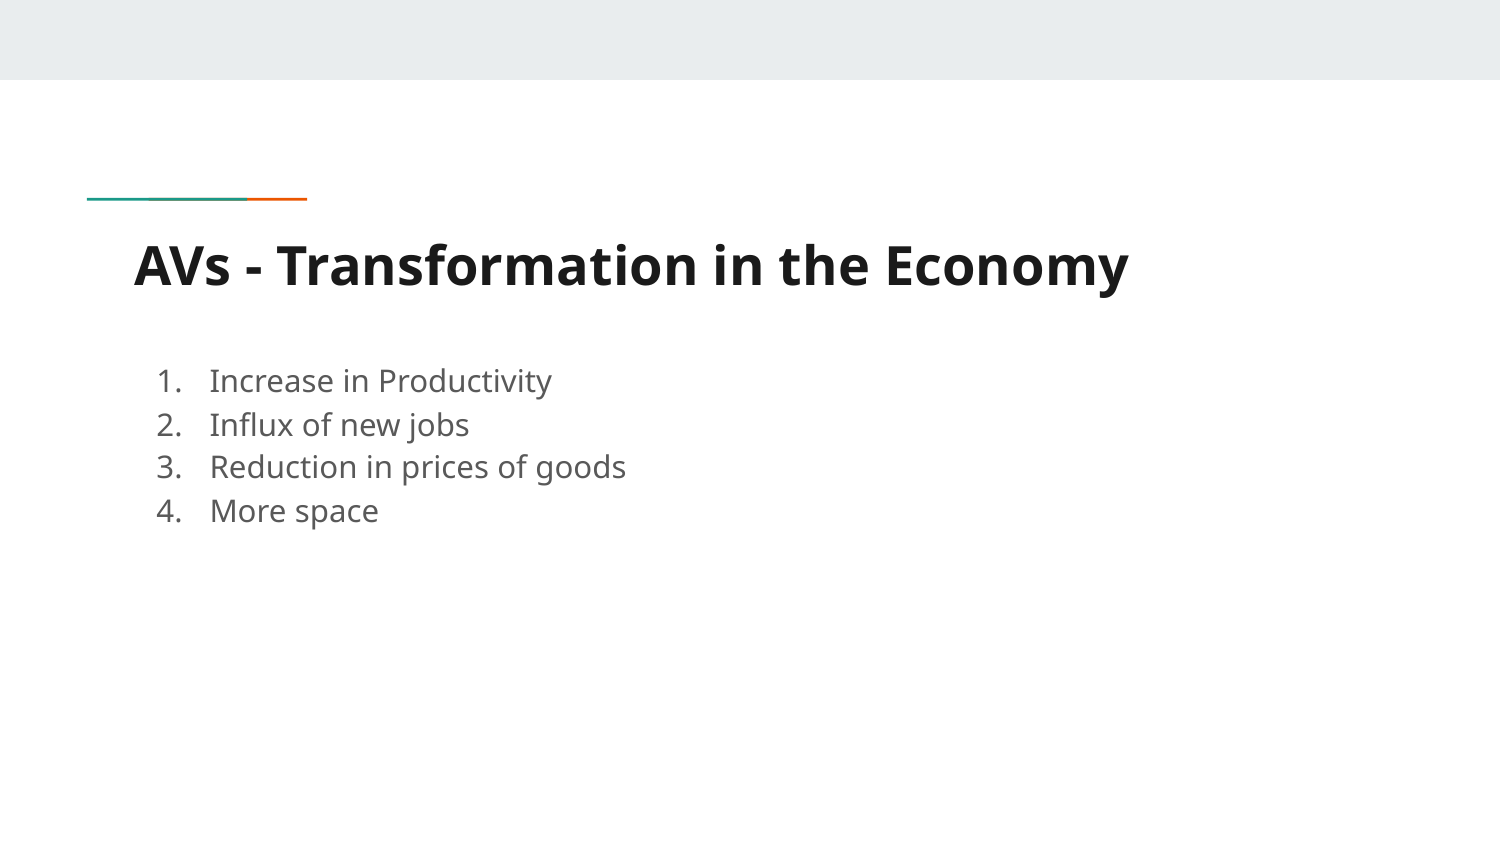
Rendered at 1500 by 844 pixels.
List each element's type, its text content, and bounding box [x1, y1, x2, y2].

title AVs - Transformation in the Economy [119, 216, 1381, 305]
list Increase in Productivity Influx of new jobs Reduction in prices of goods More space [119, 341, 1381, 712]
